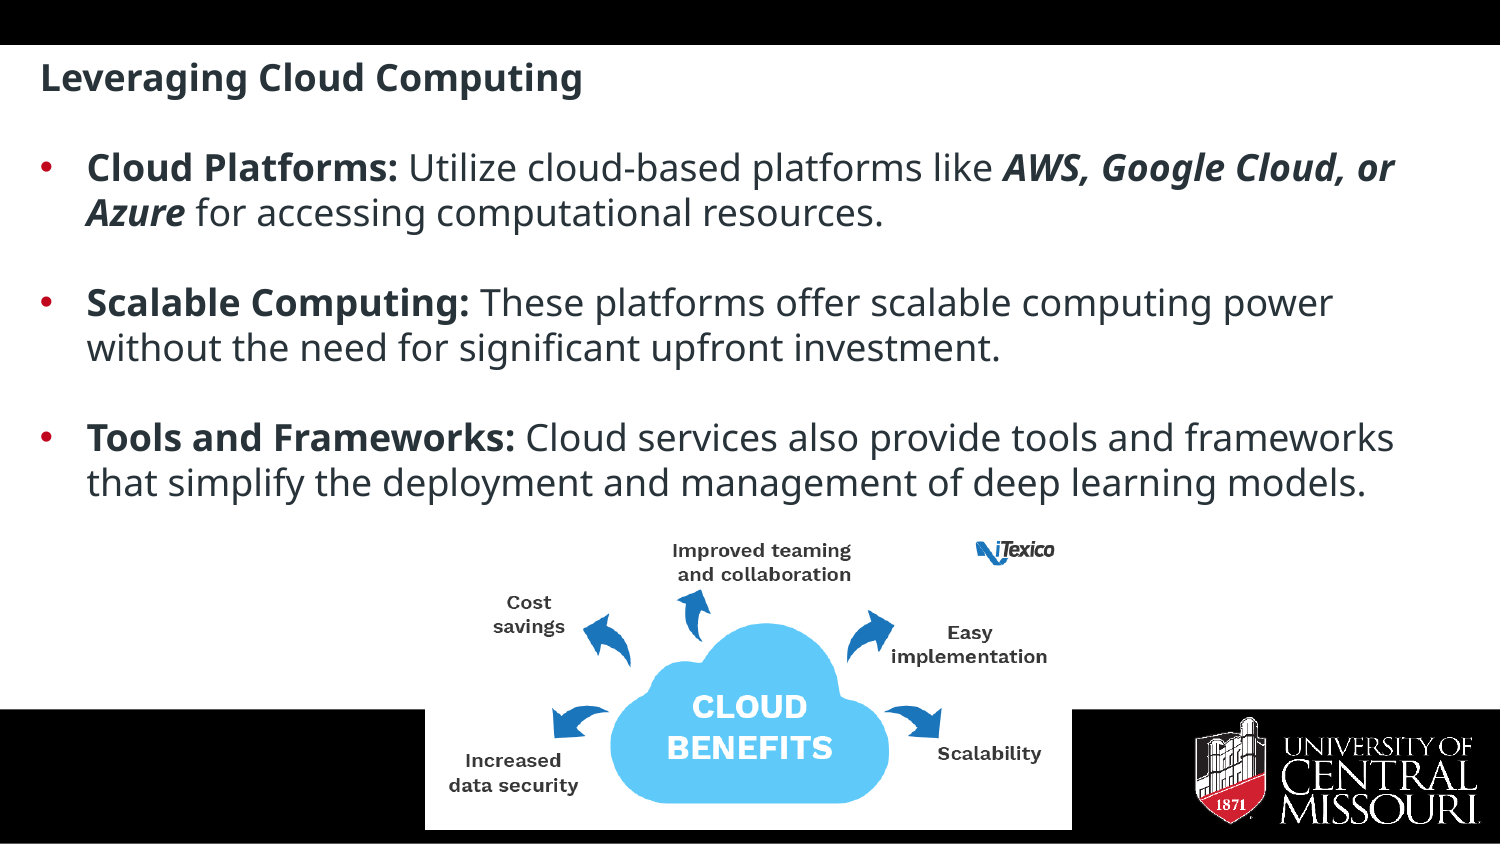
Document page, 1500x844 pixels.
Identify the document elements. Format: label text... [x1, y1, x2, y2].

picture [1187, 710, 1488, 832]
picture [425, 521, 1075, 831]
list Leveraging Cloud Computing Cloud Platforms: Utilize cloud-based platforms like AWS, Google Cloud, or Azure for accessing computational resources. Scalable Computing: These platforms offer scalable computing power without the need for significant upfront investment. Tools and Frameworks: Cloud services also provide tools and frameworks that simplify the deployment and management of deep learning models. [24, 46, 1475, 591]
